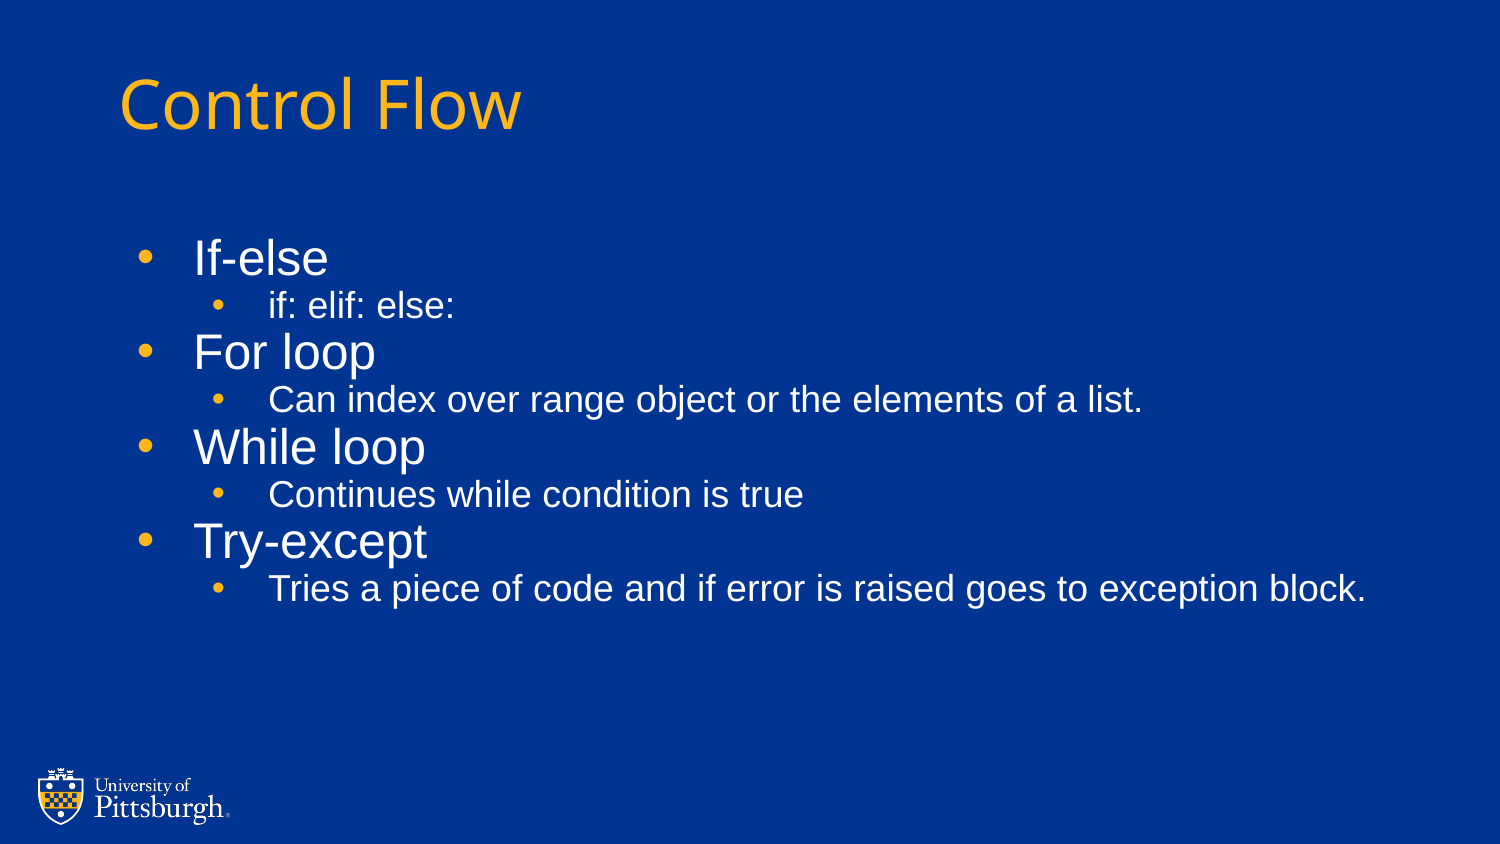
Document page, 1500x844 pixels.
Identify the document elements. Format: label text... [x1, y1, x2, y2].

list If-else if: elif: else: For loop Can index over range object or the elements of a list. While loop Continues while condition is true Try-except Tries a piece of code and if error is raised goes to exception block. [103, 224, 1397, 760]
title Control Flow [103, 63, 1397, 208]
picture [38, 768, 230, 825]
